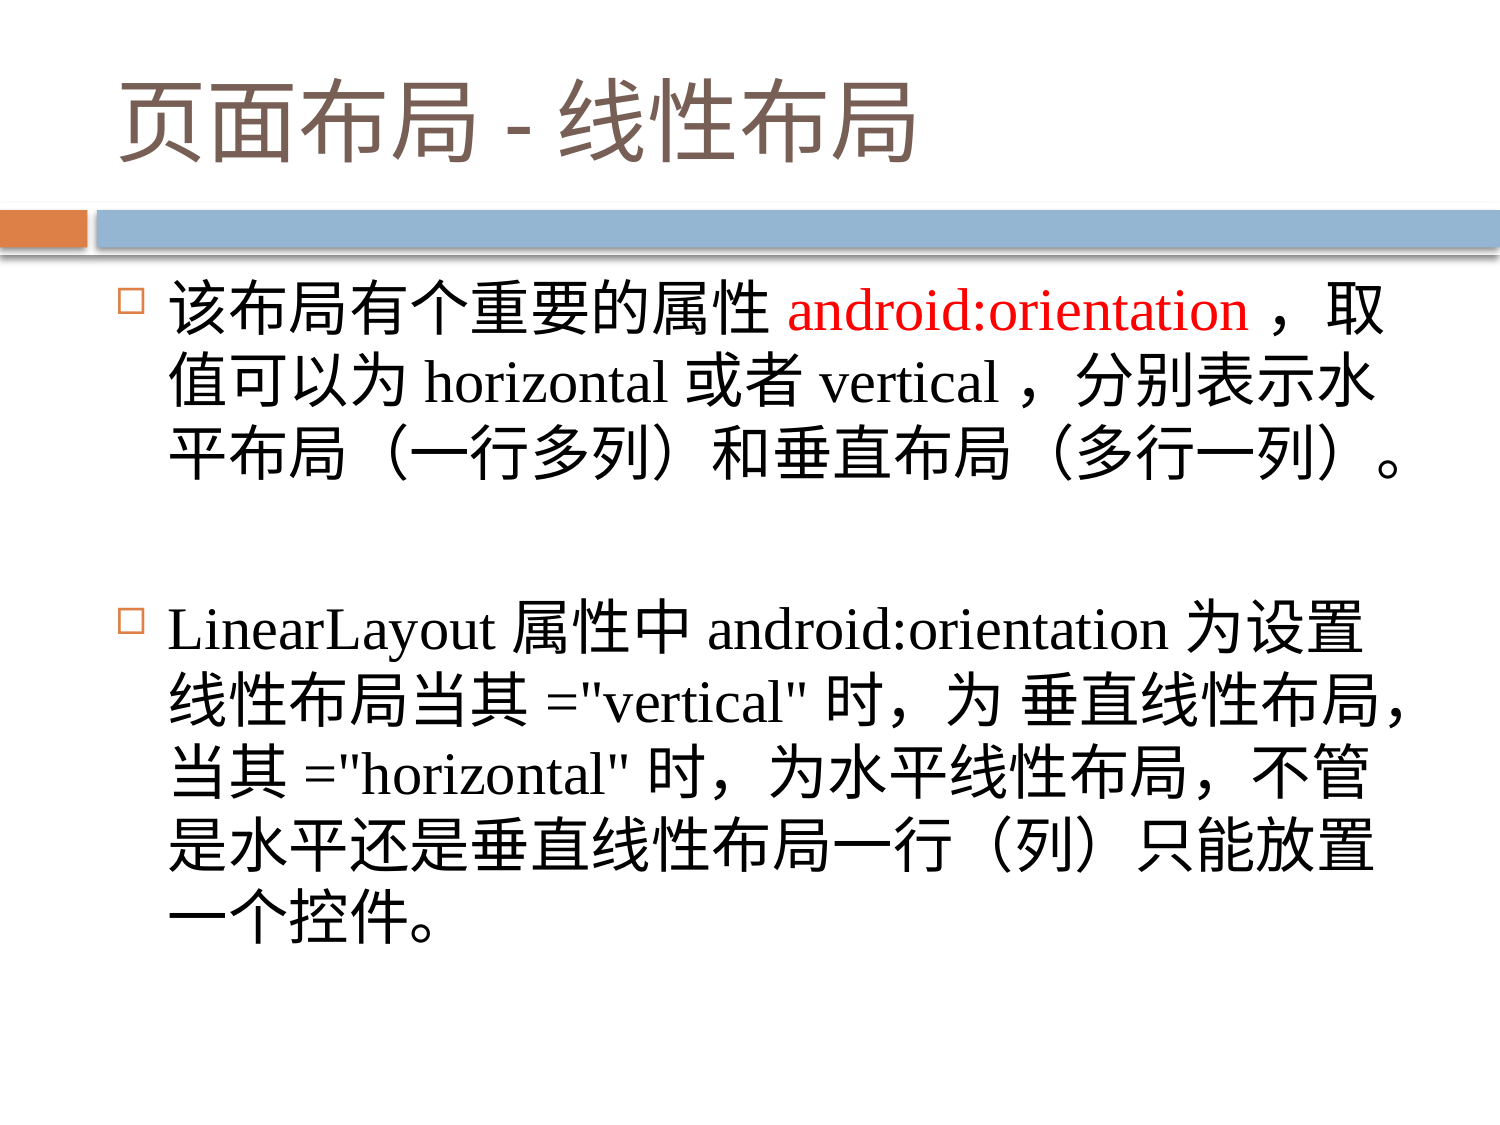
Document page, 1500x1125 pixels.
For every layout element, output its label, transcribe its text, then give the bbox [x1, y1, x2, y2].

title 页面布局-线性布局 [100, 37, 1438, 200]
list 该布局有个重要的属性android:orientation，取值可以为horizontal或者vertical，分别表示水平布局（一行多列）和垂直布局（多行一列）。 LinearLayout属性中android:orientation为设置线性布局当其="vertical"时，为 垂直线性布局，当其="horizontal"时，为水平线性布局，不管是水平还是垂直线性布局一行（列）只能放置一个控件。 [100, 262, 1438, 1000]
